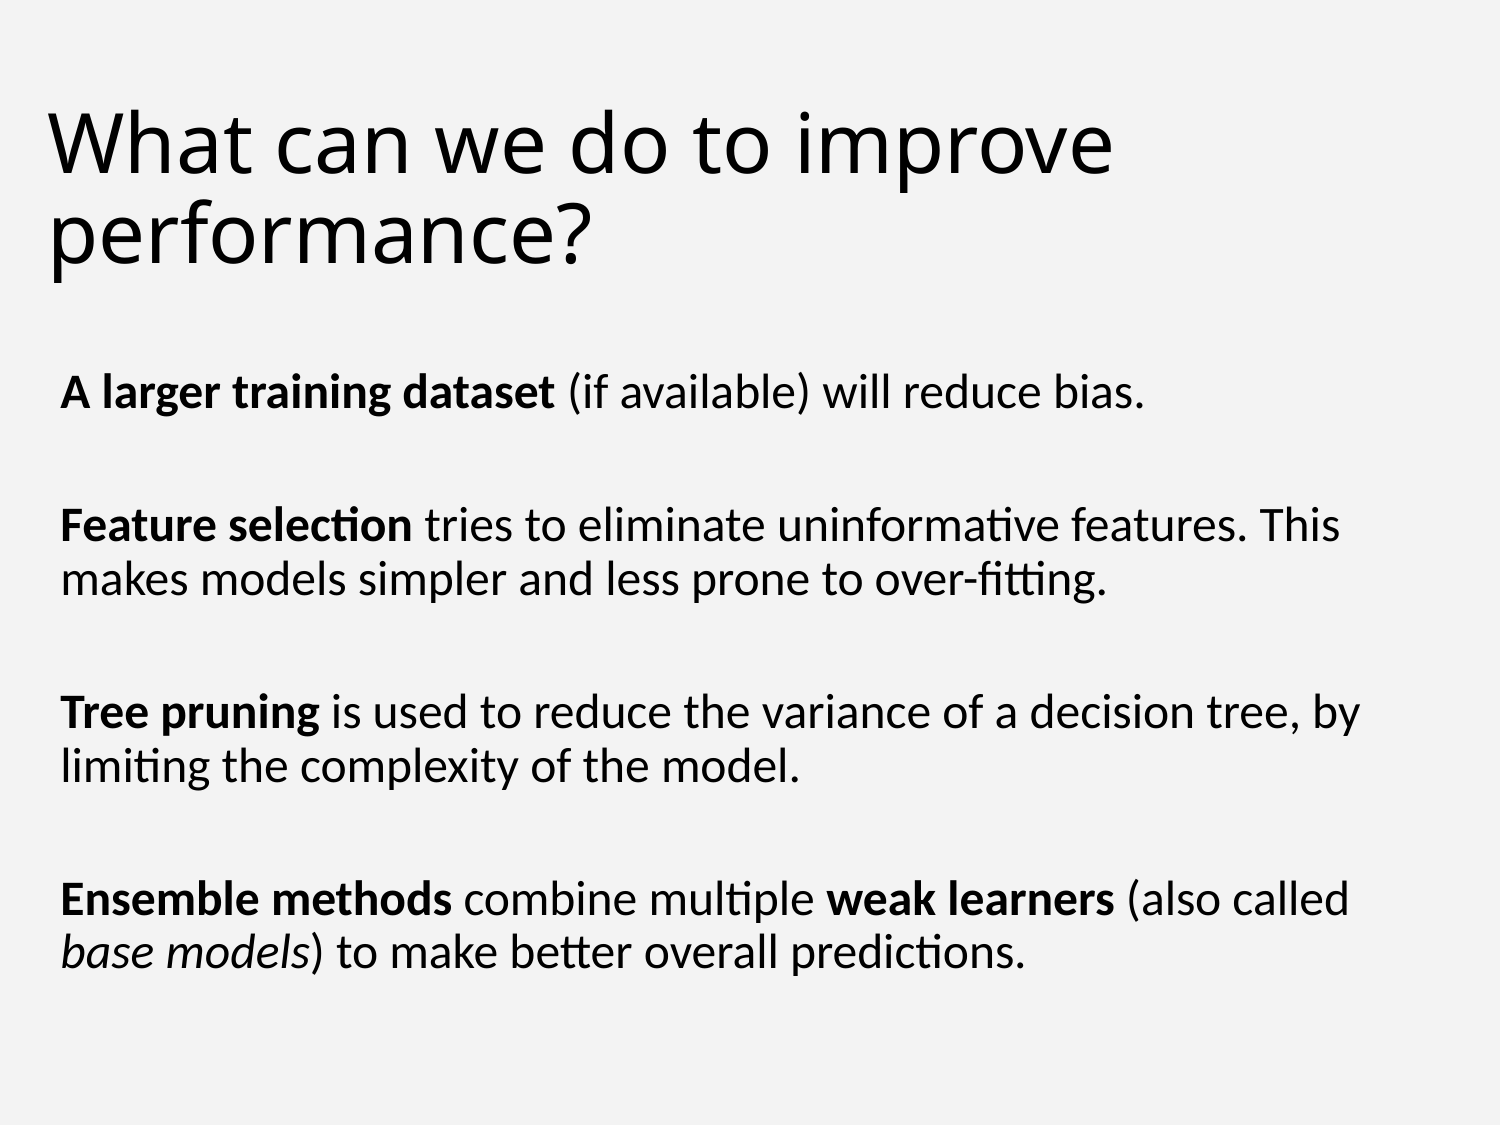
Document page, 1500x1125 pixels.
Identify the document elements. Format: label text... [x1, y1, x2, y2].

title What can we do to improve performance? [32, 57, 1450, 325]
list A larger training dataset (if available) will reduce bias. Feature selection tries to eliminate uninformative features. This makes models simpler and less prone to over-fitting. Tree pruning is used to reduce the variance of a decision tree, by limiting the complexity of the model. Ensemble methods combine multiple weak learners (also called base models) to make better overall predictions. [45, 358, 1455, 990]
